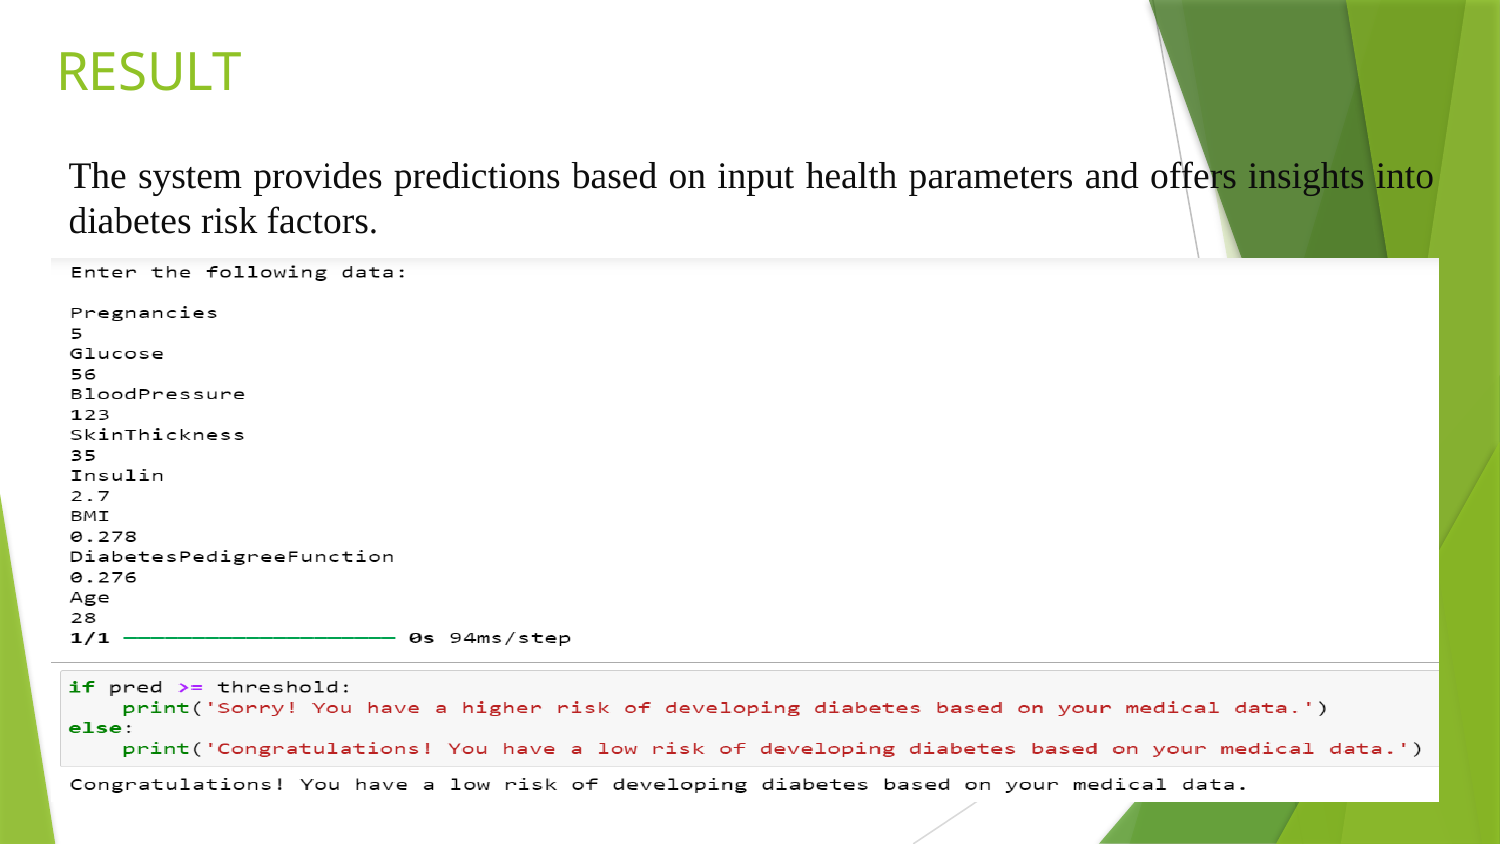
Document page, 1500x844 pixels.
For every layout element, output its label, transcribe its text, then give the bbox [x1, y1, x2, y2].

title RESULT [41, 23, 1439, 117]
picture [50, 258, 1440, 803]
list The system provides predictions based on input health parameters and offers insights into diabetes risk factors. [53, 136, 1452, 754]
